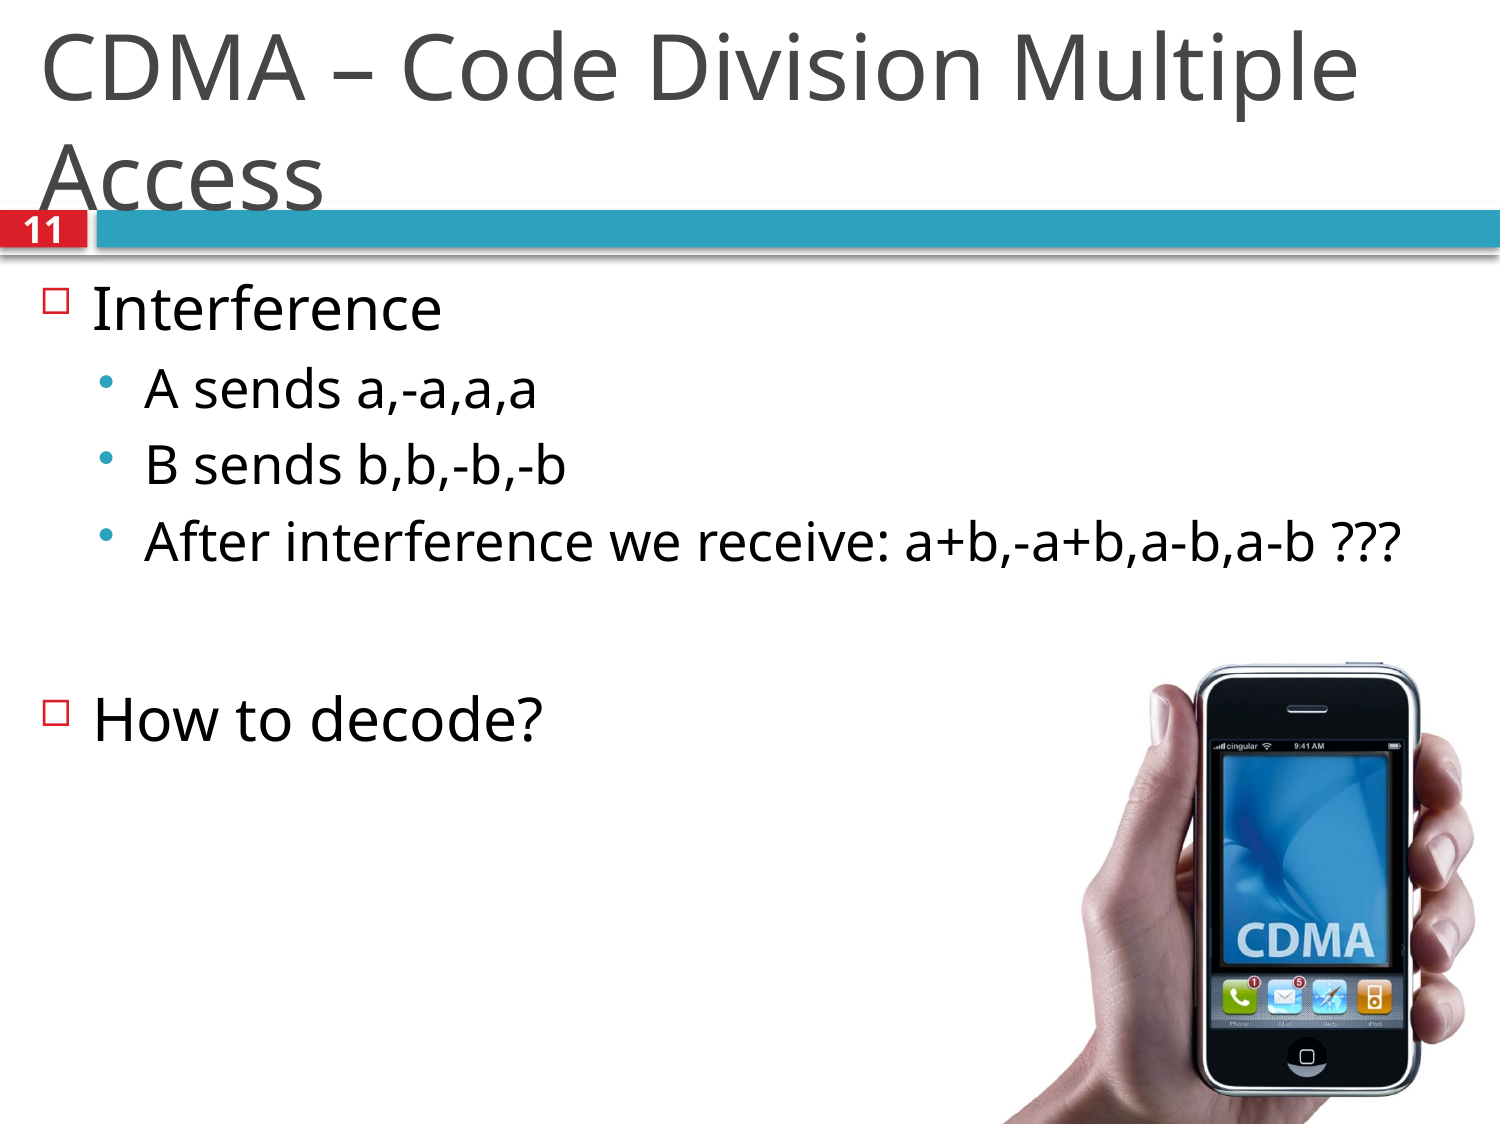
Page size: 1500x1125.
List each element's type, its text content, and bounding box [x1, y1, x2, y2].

title CDMA – Code Division Multiple Access [24, 37, 1475, 200]
picture [900, 655, 1500, 1125]
slide_number 11 [0, 206, 88, 257]
list Interference A sends a,-a,a,a B sends b,b,-b,-b After interference we receive: a+b,-a+b,a-b,a-b ??? How to decode? [24, 262, 1475, 1100]
